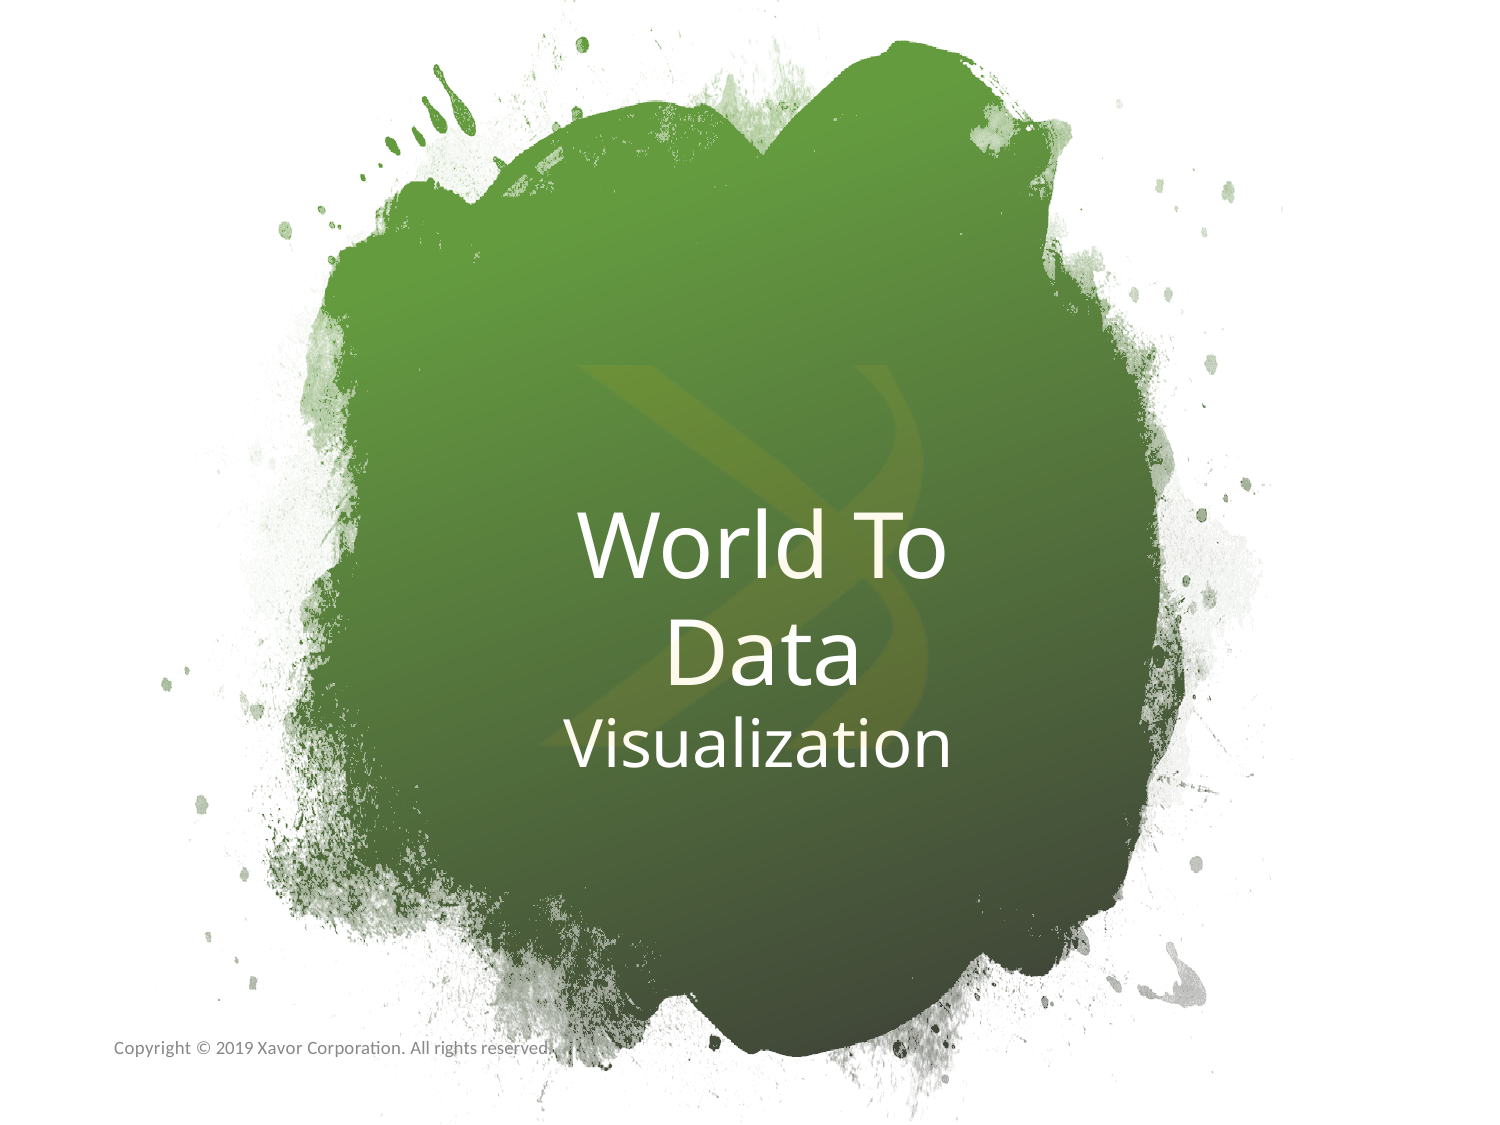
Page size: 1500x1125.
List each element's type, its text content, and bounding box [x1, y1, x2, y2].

text_box World To Data Visualization [504, 487, 1022, 781]
text_box [0, 0, 1500, 1125]
text_box Copyright © 2019 Xavor Corporation. All rights reserved. [112, 1033, 554, 1058]
text_box [494, 365, 972, 764]
